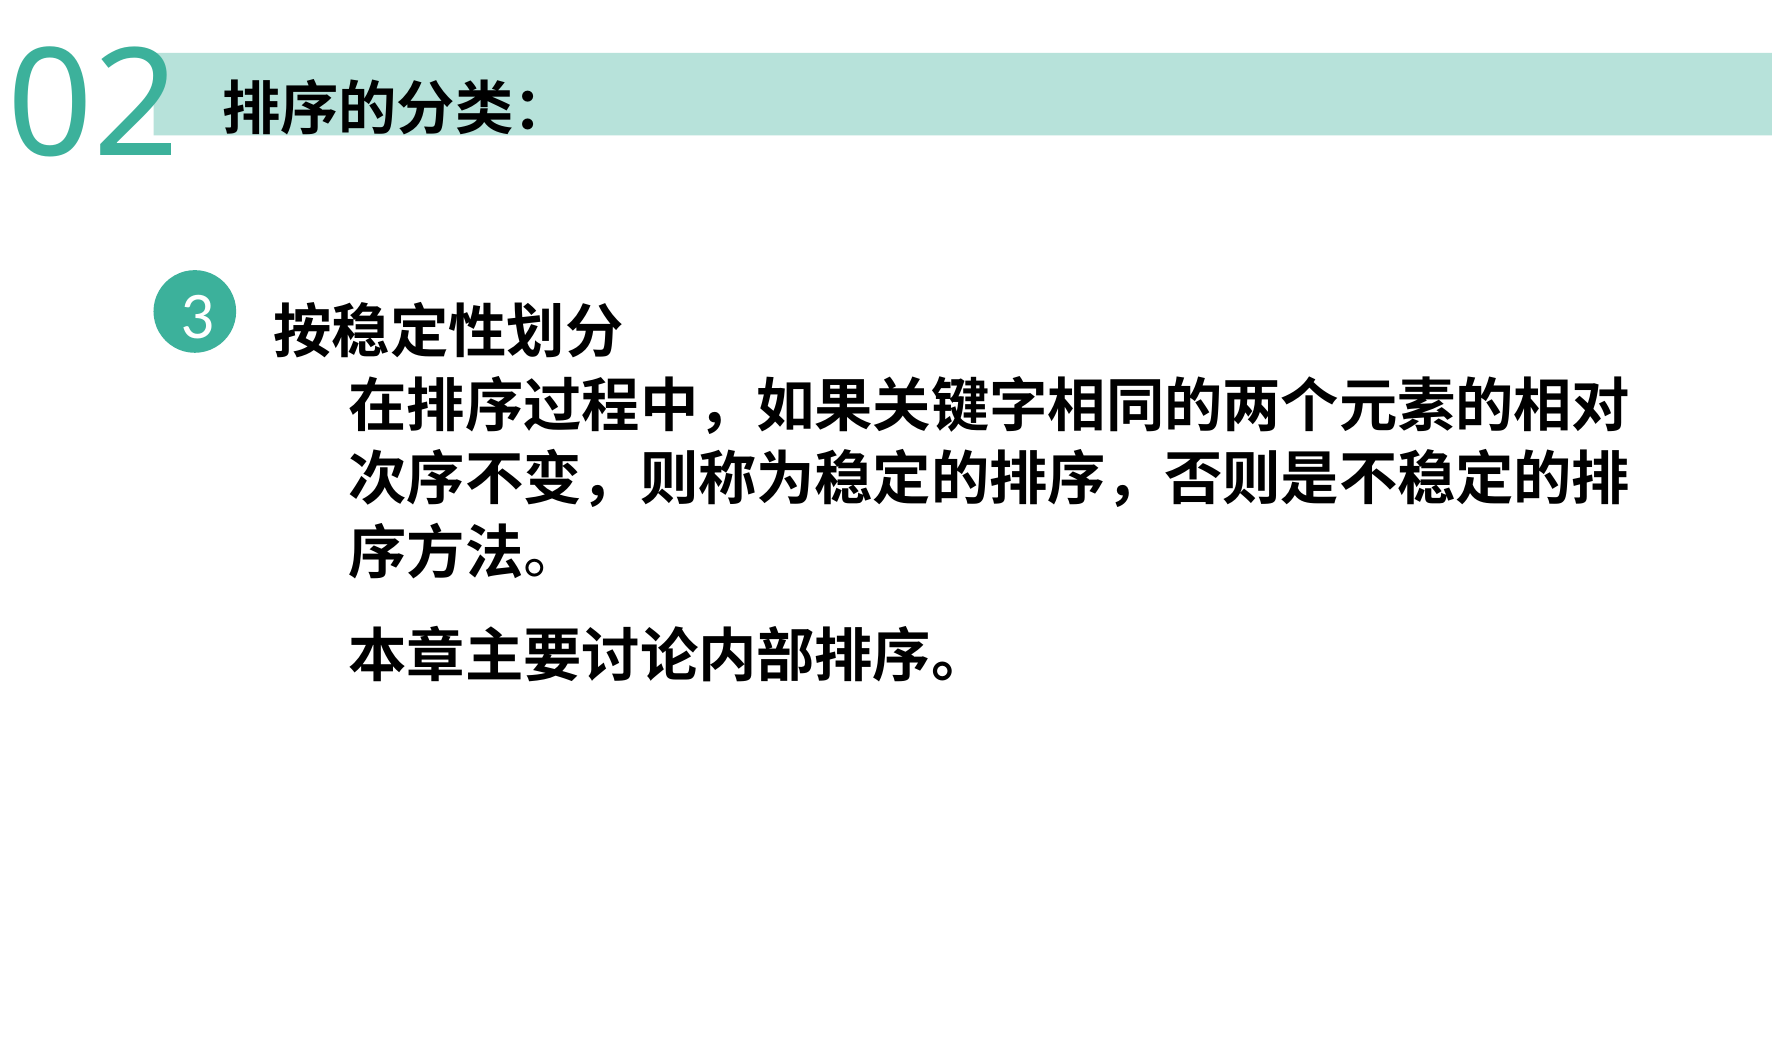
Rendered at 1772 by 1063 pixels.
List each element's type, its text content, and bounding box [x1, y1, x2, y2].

text_box 按稳定性划分 在排序过程中，如果关键字相同的两个元素的相对次序不变，则称为稳定的排序，否则是不稳定的排序方法。 本章主要讨论内部排序。 [259, 283, 1671, 758]
text_box 排序的分类： [166, 63, 587, 149]
text_box 02 [0, 0, 195, 193]
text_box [1169, 18, 1760, 291]
text_box [1765, 51, 1772, 138]
text_box 3 [151, 268, 239, 355]
text_box [151, 51, 1164, 138]
